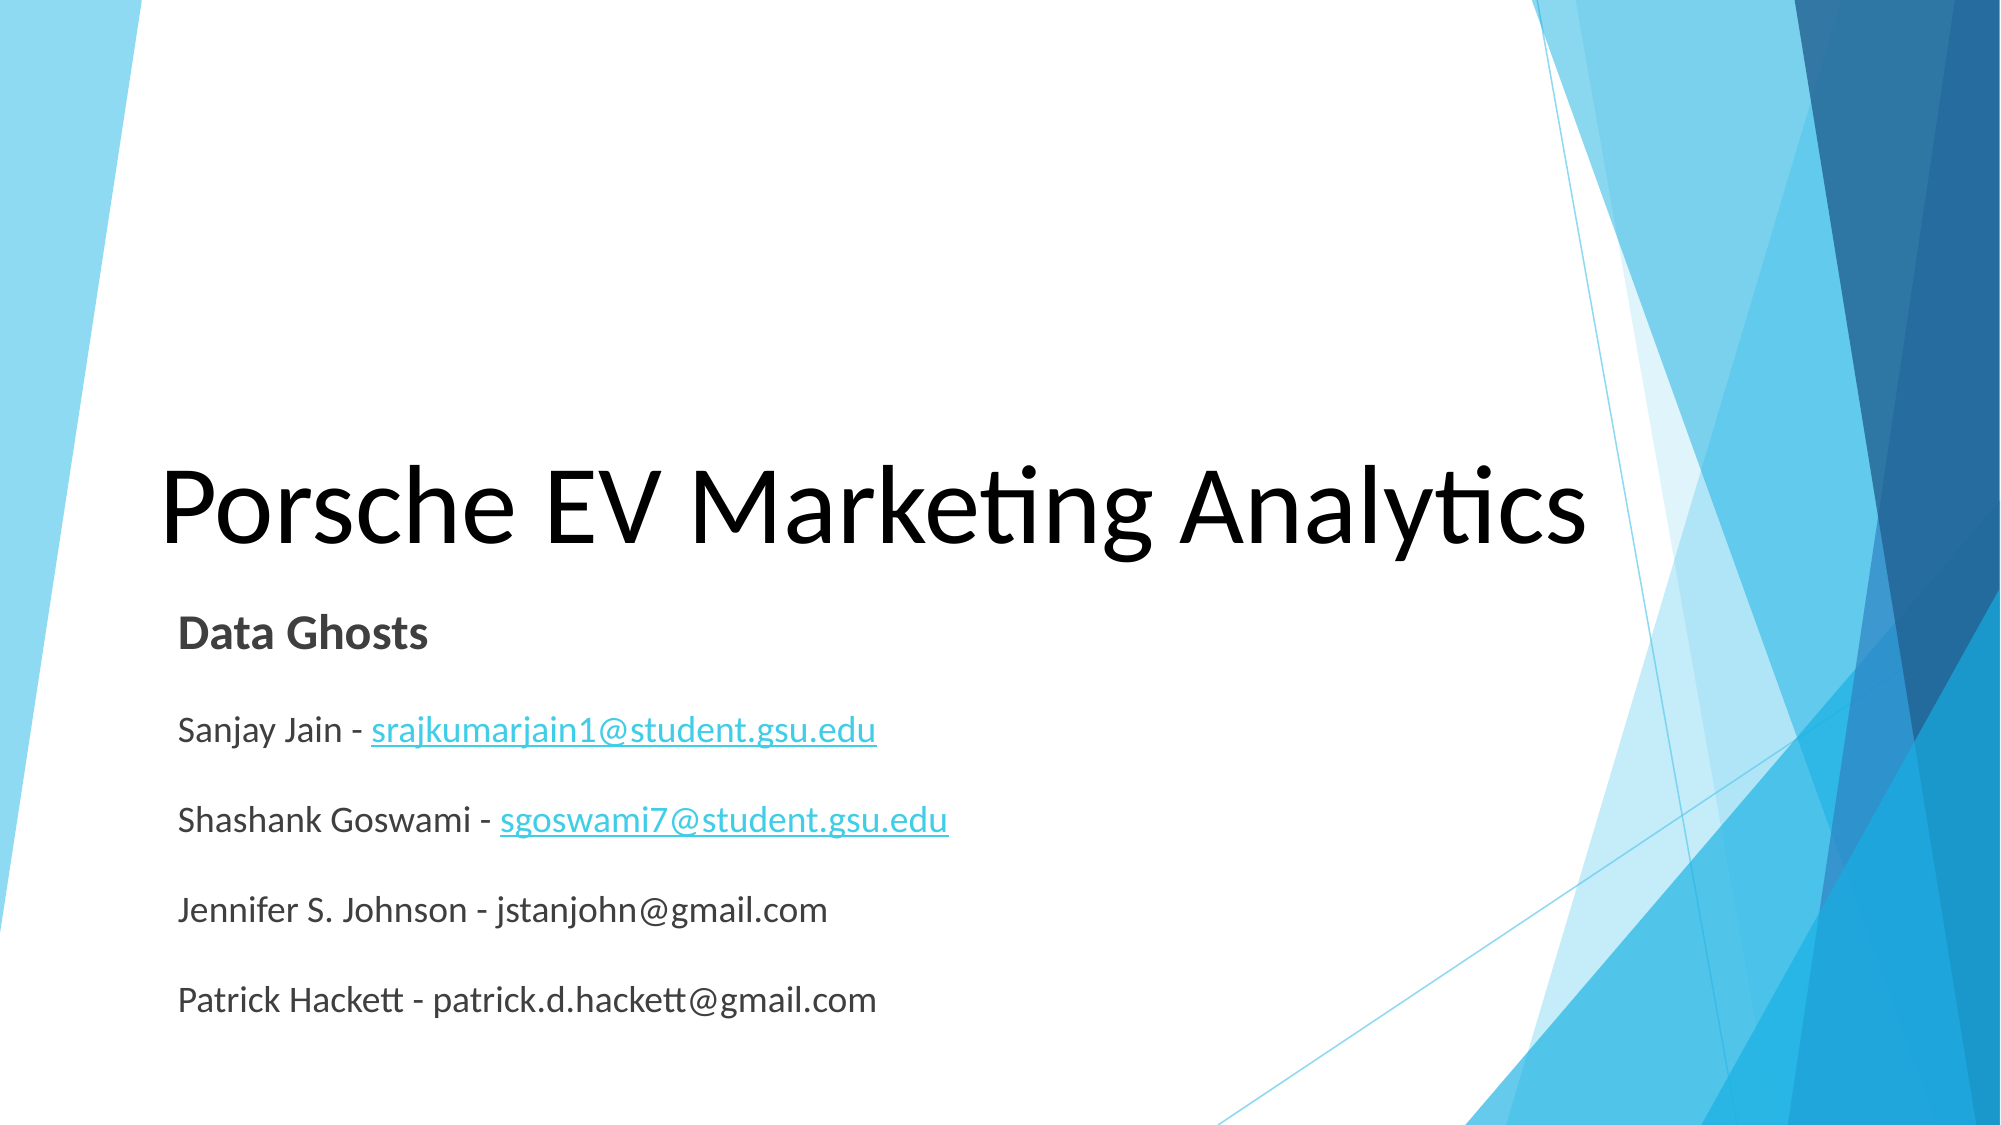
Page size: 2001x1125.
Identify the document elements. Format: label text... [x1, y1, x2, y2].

subtitle Data Ghosts Sanjay Jain - srajkumarjain1@student.gsu.edu Shashank Goswami - sgoswami7@student.gsu.edu Jennifer S. Johnson - jstanjohn@gmail.com Patrick Hackett - patrick.d.hackett@gmail.com [162, 592, 1437, 1048]
title Porsche EV Marketing Analytics [144, 303, 1655, 574]
